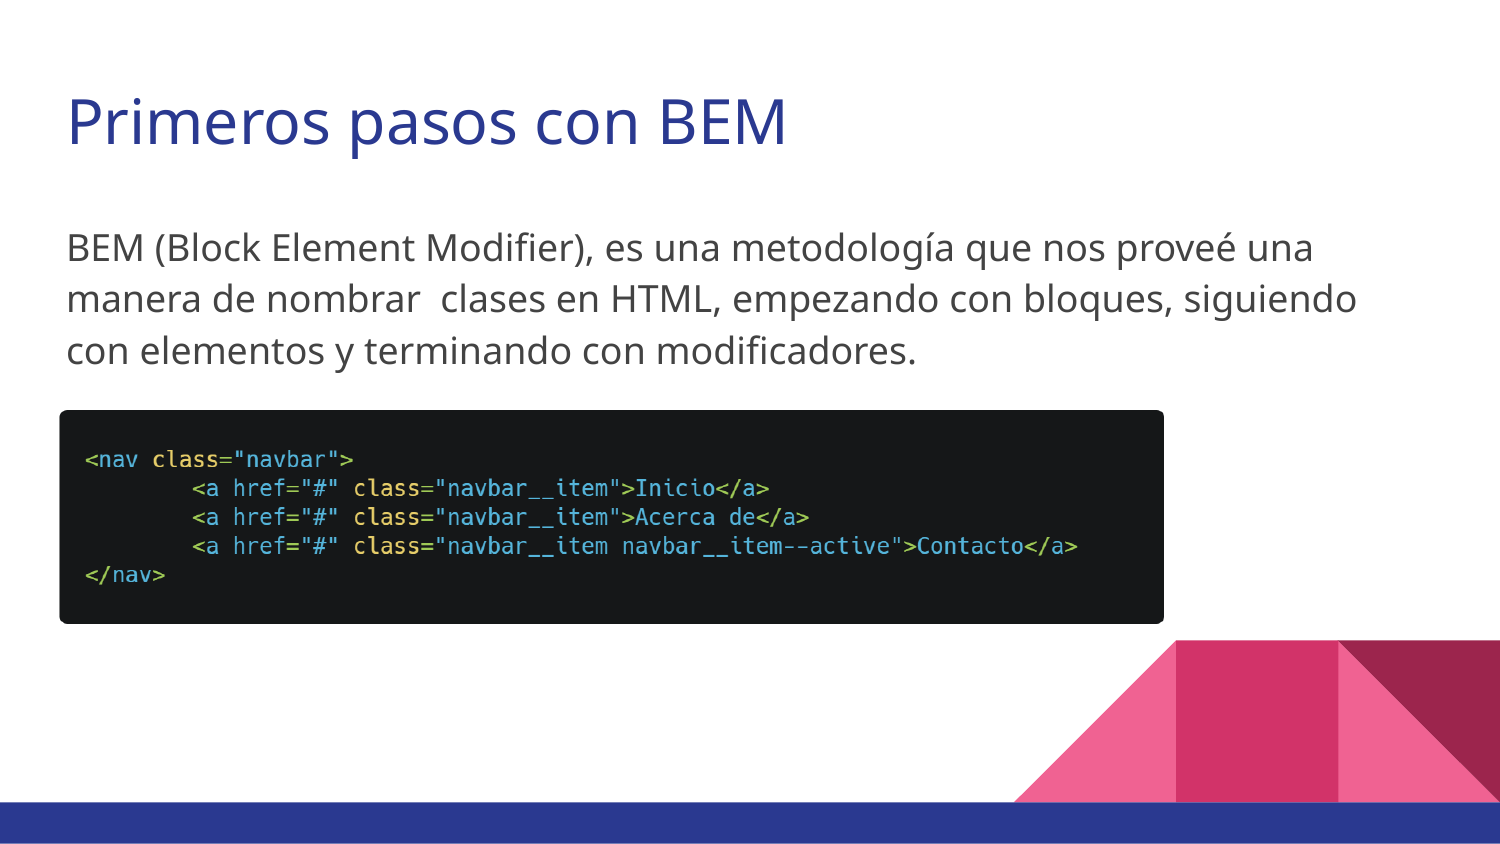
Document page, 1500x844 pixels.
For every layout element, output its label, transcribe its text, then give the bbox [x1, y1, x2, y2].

list BEM (Block Element Modifier), es una metodología que nos proveé una manera de nombrar clases en HTML, empezando con bloques, siguiendo con elementos y terminando con modificadores. [51, 201, 1440, 403]
title Primeros pasos con BEM [51, 67, 1449, 167]
picture [50, 402, 1177, 634]
